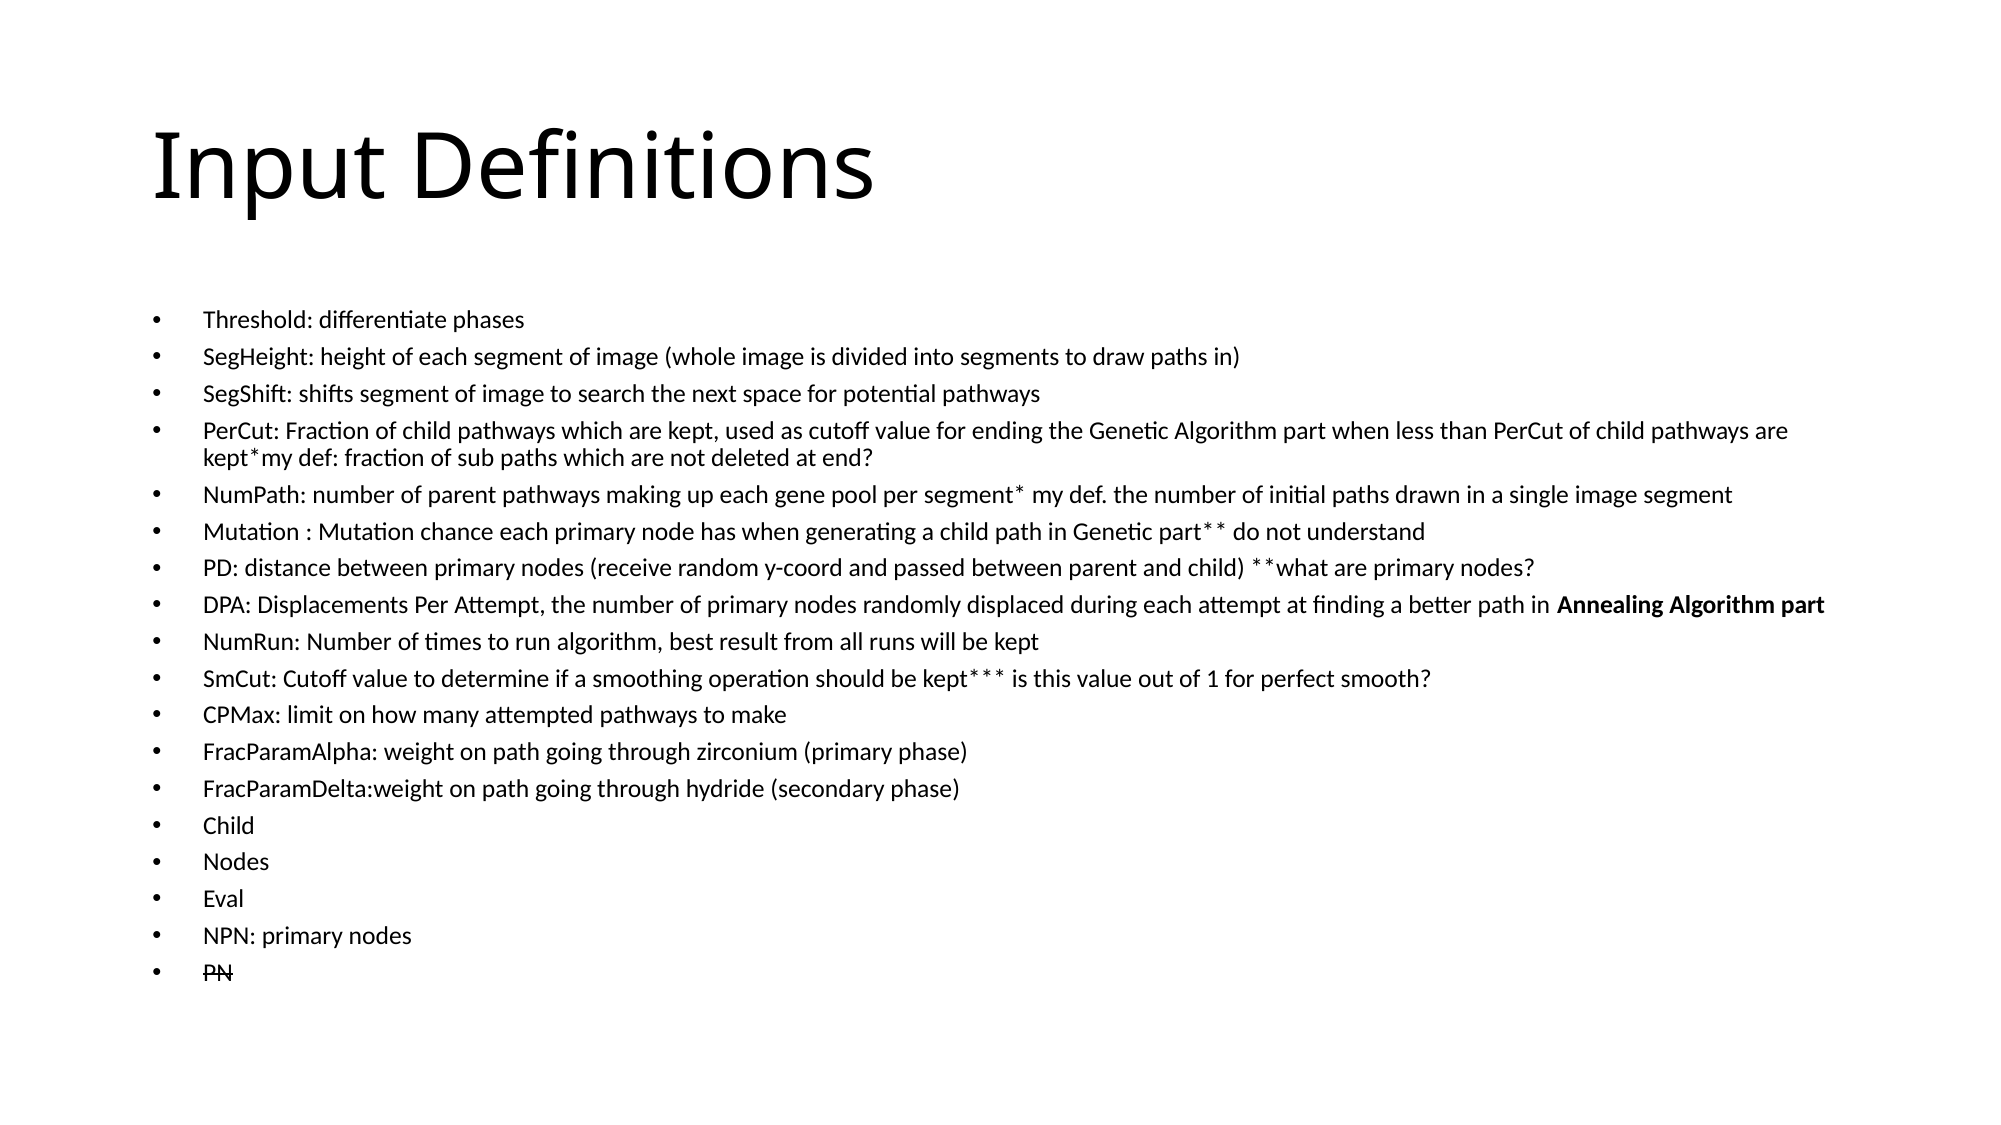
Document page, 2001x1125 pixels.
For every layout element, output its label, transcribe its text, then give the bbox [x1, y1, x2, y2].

list Threshold: differentiate phases SegHeight: height of each segment of image (whole image is divided into segments to draw paths in) SegShift: shifts segment of image to search the next space for potential pathways PerCut: Fraction of child pathways which are kept, used as cutoff value for ending the Genetic Algorithm part when less than PerCut of child pathways are kept*my def: fraction of sub paths which are not deleted at end? NumPath: number of parent pathways making up each gene pool per segment* my def. the number of initial paths drawn in a single image segment Mutation : Mutation chance each primary node has when generating a child path in Genetic part** do not understand PD: distance between primary nodes (receive random y-coord and passed between parent and child) **what are primary nodes? DPA: Displacements Per Attempt, the number of primary nodes randomly displaced during each attempt at finding a better path in Annealing Algorithm part NumRun: Number of times to run algorithm, best result from all runs will be kept SmCut: Cutoff value to determine if a smoothing operation should be kept*** is this value out of 1 for perfect smooth? CPMax: limit on how many attempted pathways to make FracParamAlpha: weight on path going through zirconium (primary phase) FracParamDelta:weight on path going through hydride (secondary phase) Child Nodes Eval NPN: primary nodes PN [137, 299, 1863, 1014]
title Input Definitions [137, 59, 1863, 278]
